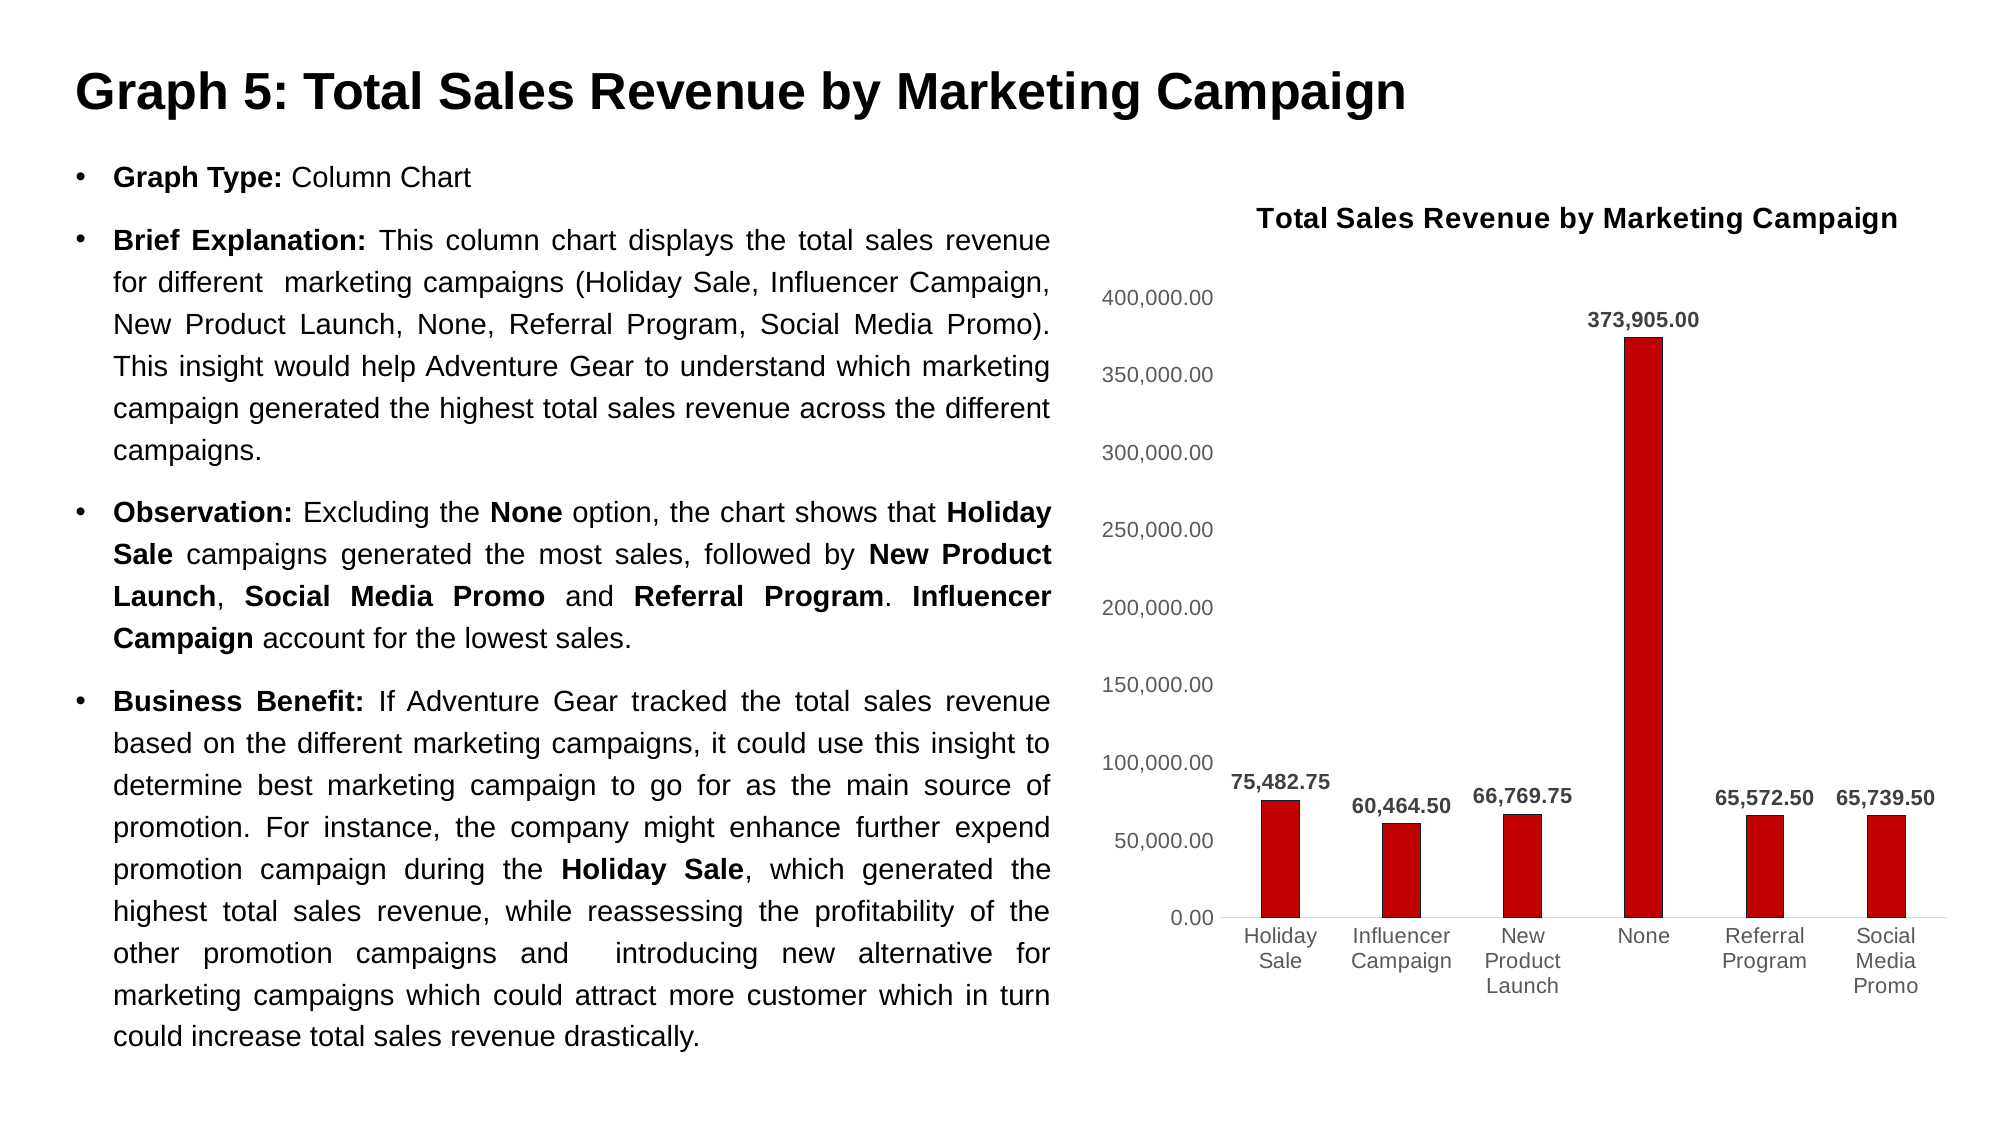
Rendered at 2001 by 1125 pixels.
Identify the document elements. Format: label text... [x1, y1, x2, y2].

title Graph 5: Total Sales Revenue by Marketing Campaign [60, 55, 1558, 130]
list Graph Type: Column Chart Brief Explanation: This column chart displays the total sales revenue for different marketing campaigns (Holiday Sale, Influencer Campaign, New Product Launch, None, Referral Program, Social Media Promo). This insight would help Adventure Gear to understand which marketing campaign generated the highest total sales revenue across the different campaigns. Observation: Excluding the None option, the chart shows that Holiday Sale campaigns generated the most sales, followed by New Product Launch, Social Media Promo and Referral Program. Influencer Campaign account for the lowest sales. Business Benefit: If Adventure Gear tracked the total sales revenue based on the different marketing campaigns, it could use this insight to determine best marketing campaign to go for as the main source of promotion. For instance, the company might enhance further expend promotion campaign during the Holiday Sale, which generated the highest total sales revenue, while reassessing the profitability of the other promotion campaigns and introducing new alternative for marketing campaigns which could attract more customer which in turn could increase total sales revenue drastically. [60, 144, 1068, 1070]
chart [1083, 193, 1965, 1016]
